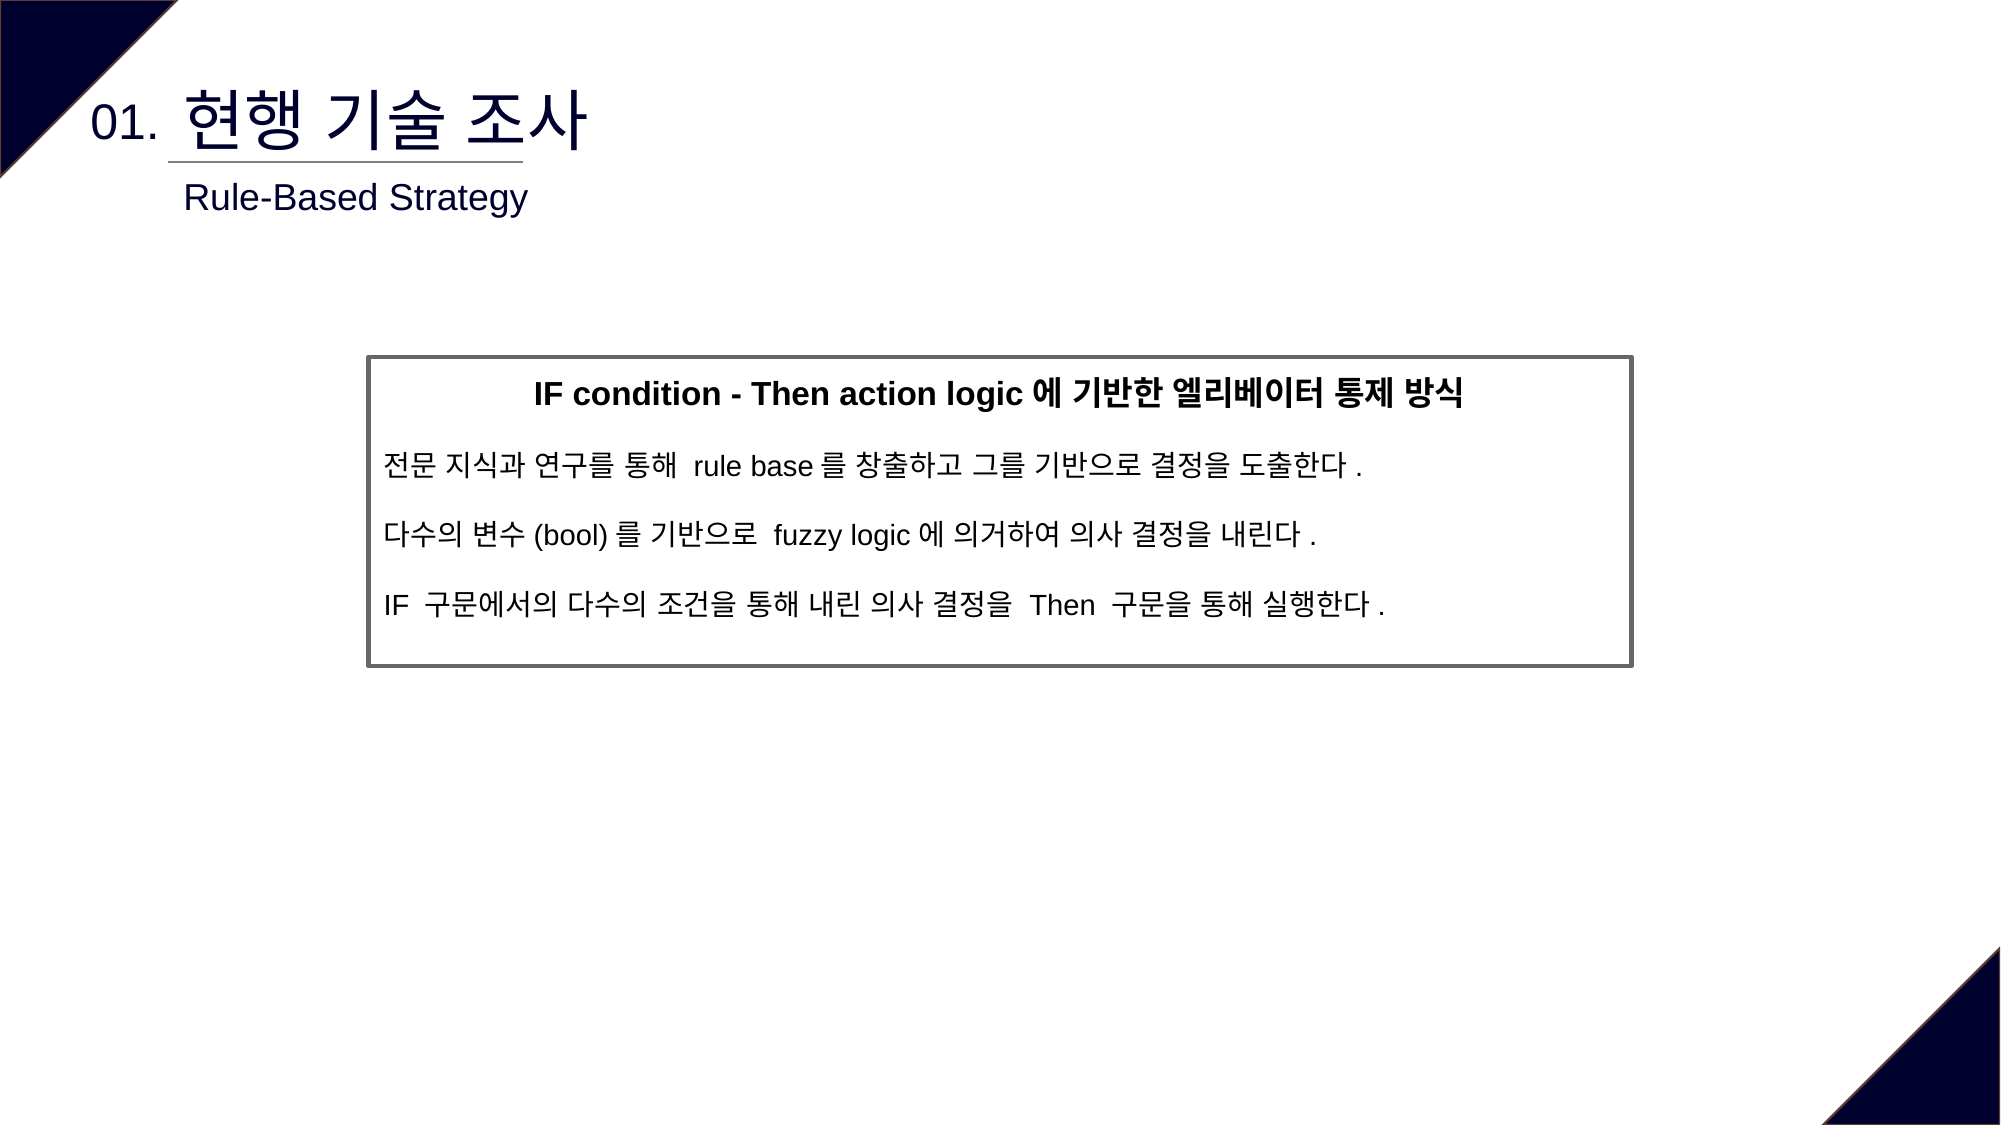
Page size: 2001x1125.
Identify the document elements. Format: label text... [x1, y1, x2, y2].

text_box IF condition - Then action logic에 기반한 엘리베이터 통제 방식 전문 지식과 연구를 통해 rule base를 창출하고 그를 기반으로 결정을 도출한다. 다수의 변수(bool)를 기반으로 fuzzy logic에 의거하여 의사 결정을 내린다. IF 구문에서의 다수의 조건을 통해 내린 의사 결정을 Then 구문을 통해 실행한다. [368, 356, 1632, 666]
text_box Rule-Based Strategy [168, 165, 1000, 228]
text_box 현행 기술 조사 [168, 71, 1000, 165]
text_box 01. [74, 81, 176, 158]
